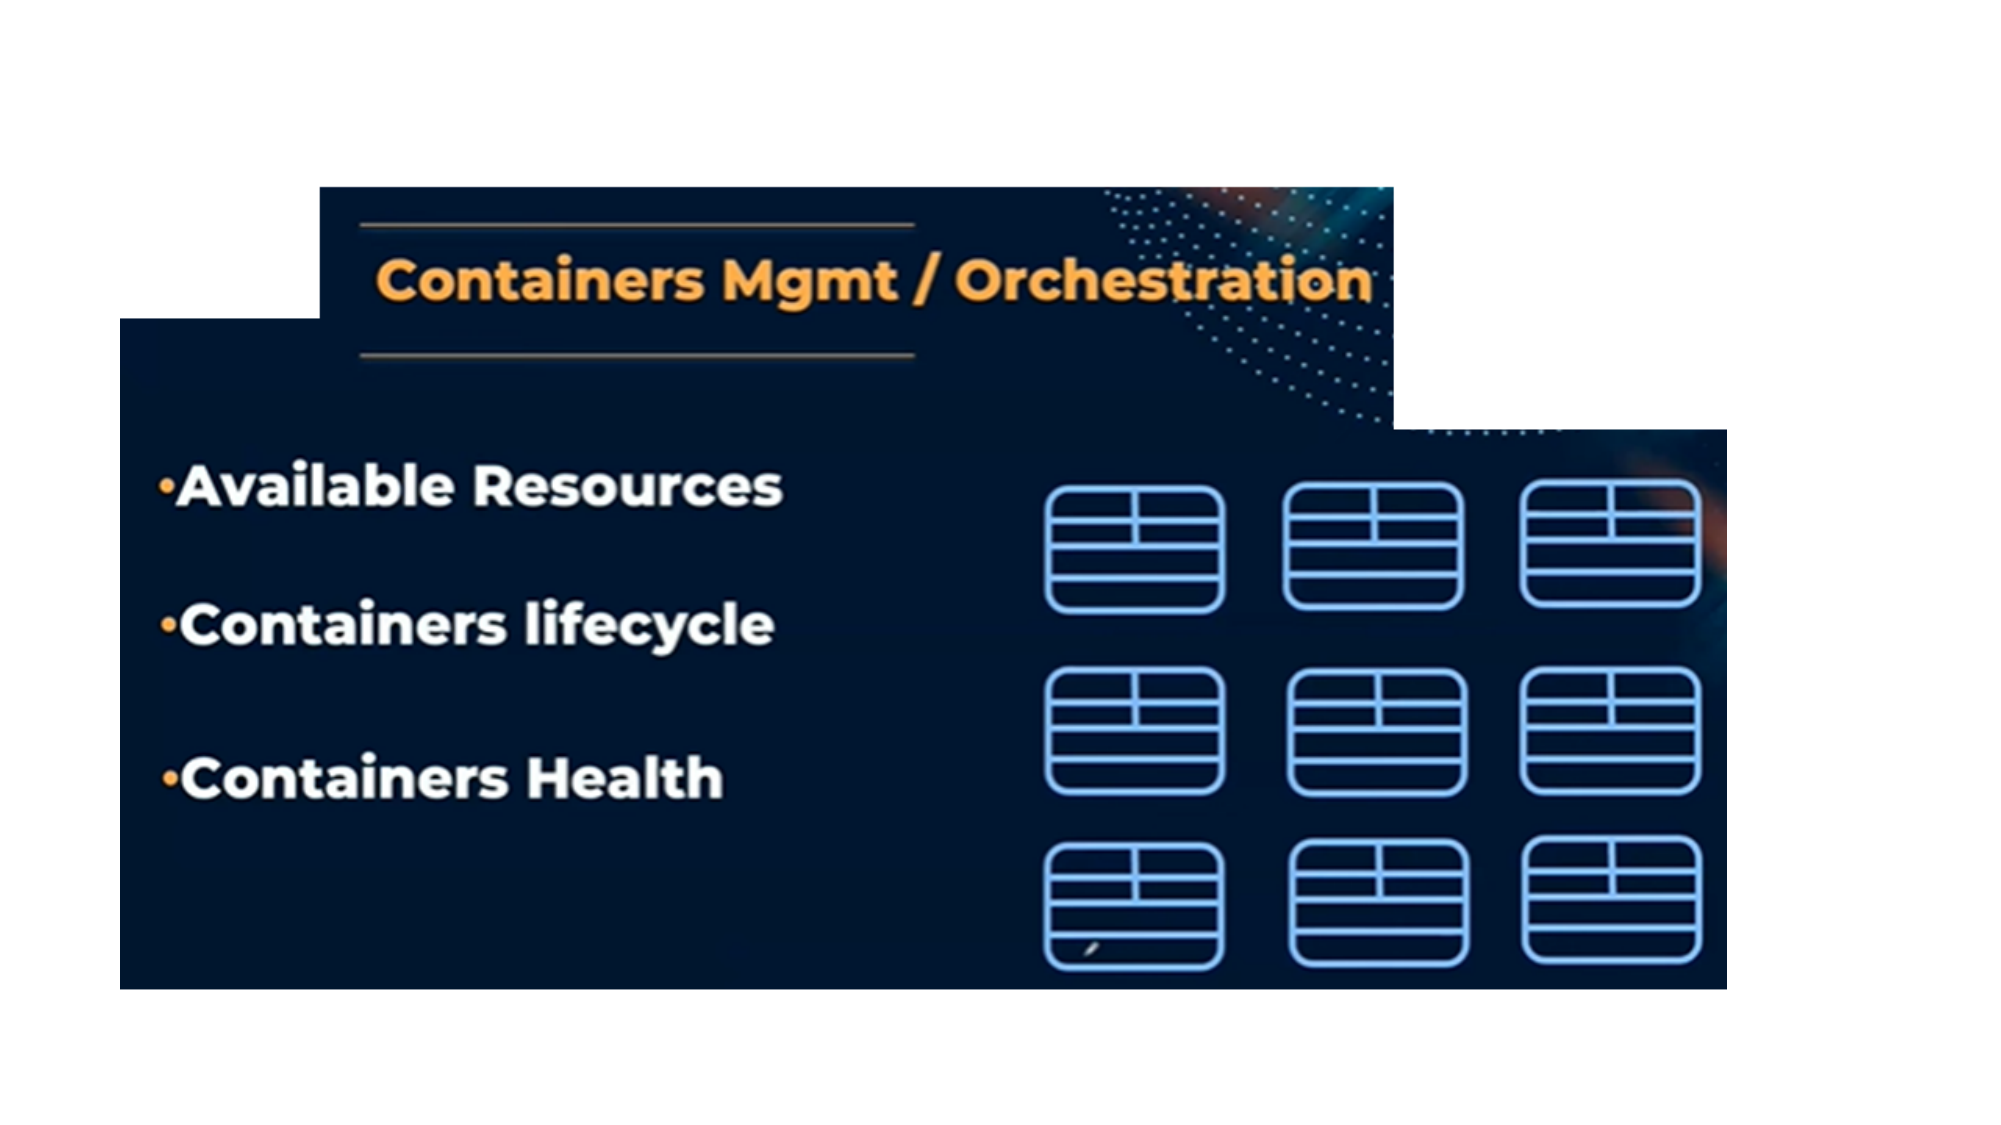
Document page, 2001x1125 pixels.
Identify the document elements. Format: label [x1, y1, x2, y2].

picture [120, 131, 1727, 1046]
